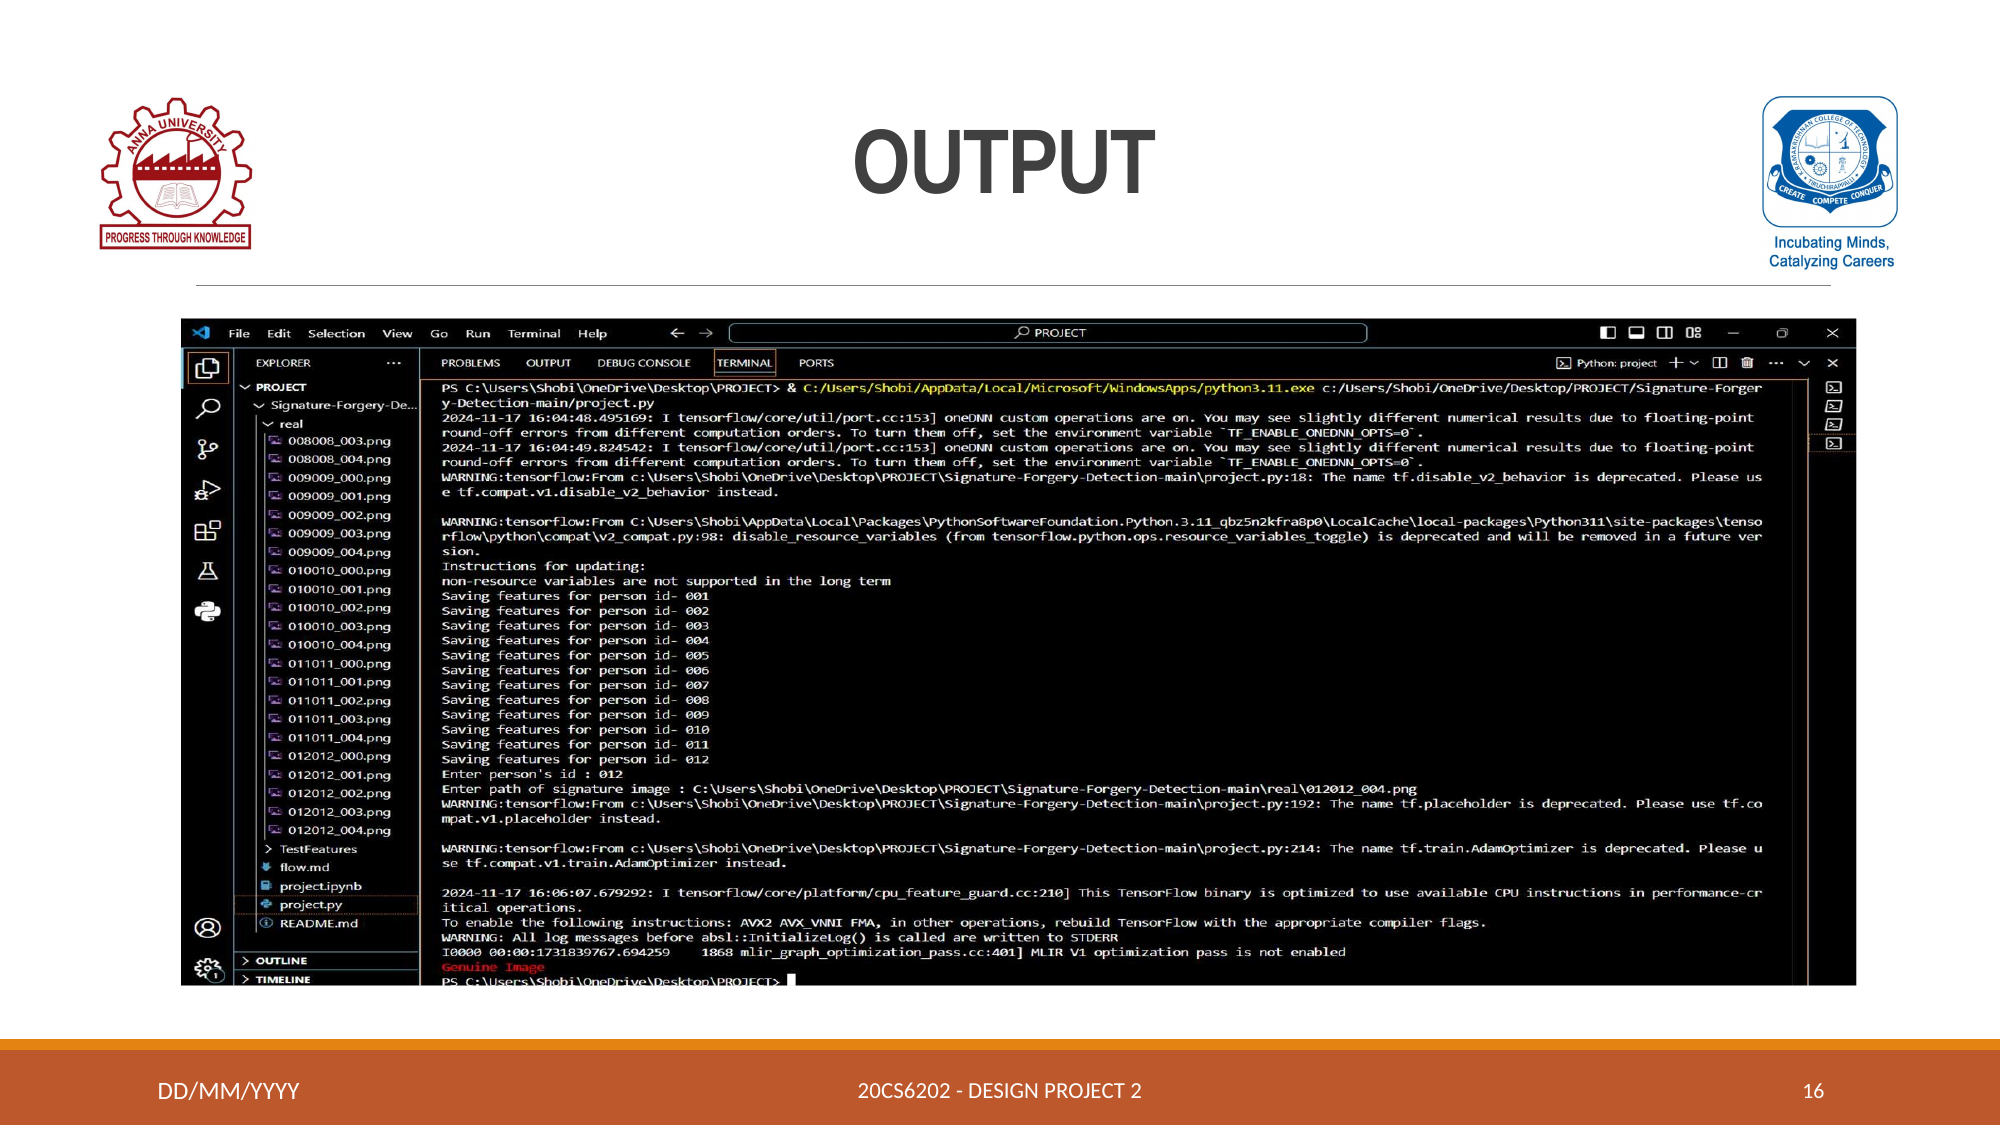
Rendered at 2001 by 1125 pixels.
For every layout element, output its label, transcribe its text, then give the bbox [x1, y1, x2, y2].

title OUTPUT [180, 47, 1830, 285]
text_box DD/MM/YYYY [142, 1066, 532, 1112]
picture [179, 317, 1857, 986]
slide_number 16 [1624, 1059, 1840, 1120]
picture [94, 93, 257, 252]
footer 20CS6202 - DESIGN PROJECT 2 [604, 1059, 1396, 1120]
picture [1761, 93, 1899, 272]
